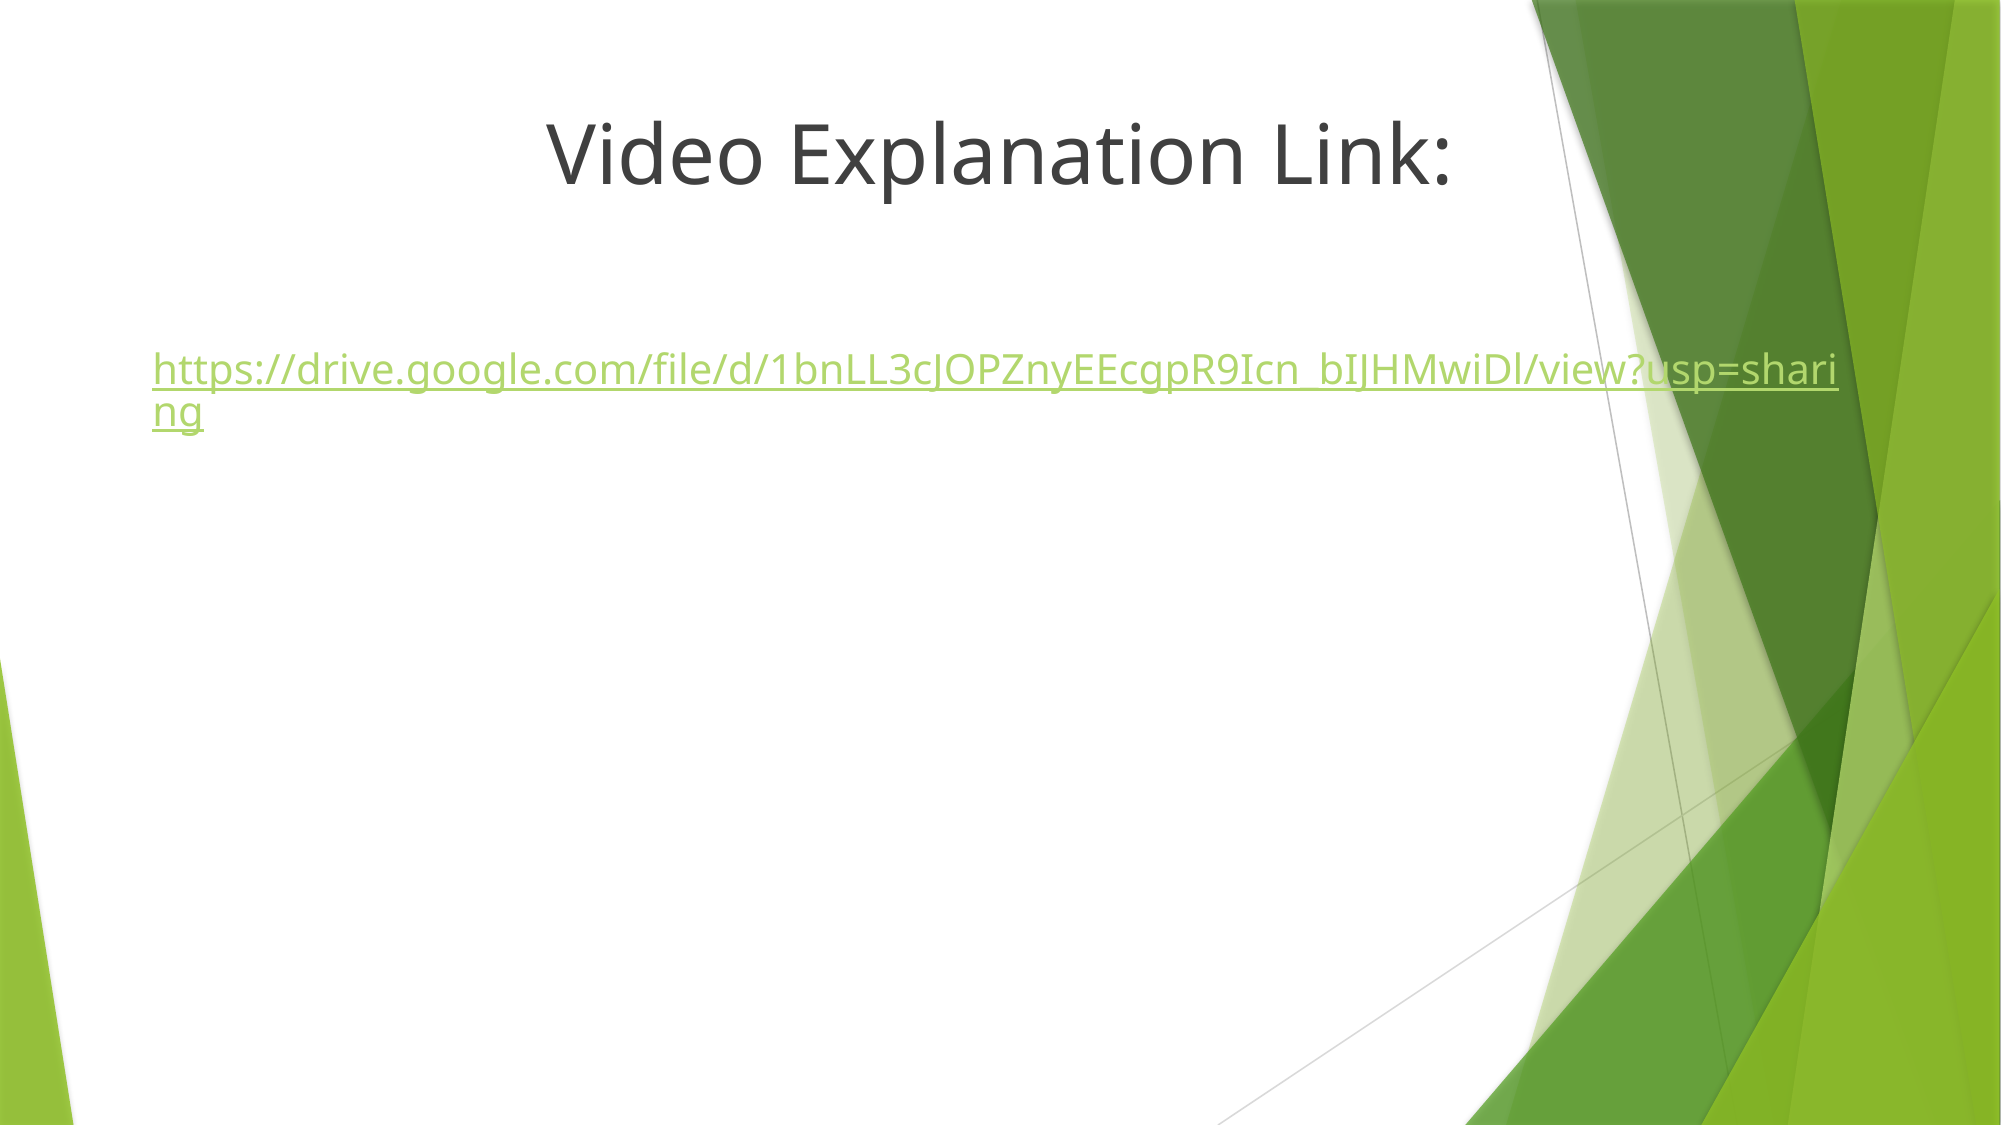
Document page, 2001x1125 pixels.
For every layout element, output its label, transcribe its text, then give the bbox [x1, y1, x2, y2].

list Video Explanation Link: https://drive.google.com/file/d/1bnLL3cJOPZnyEEcgpR9Icn_bIJHMwiDl/view?usp=sharing [137, 93, 1863, 1050]
